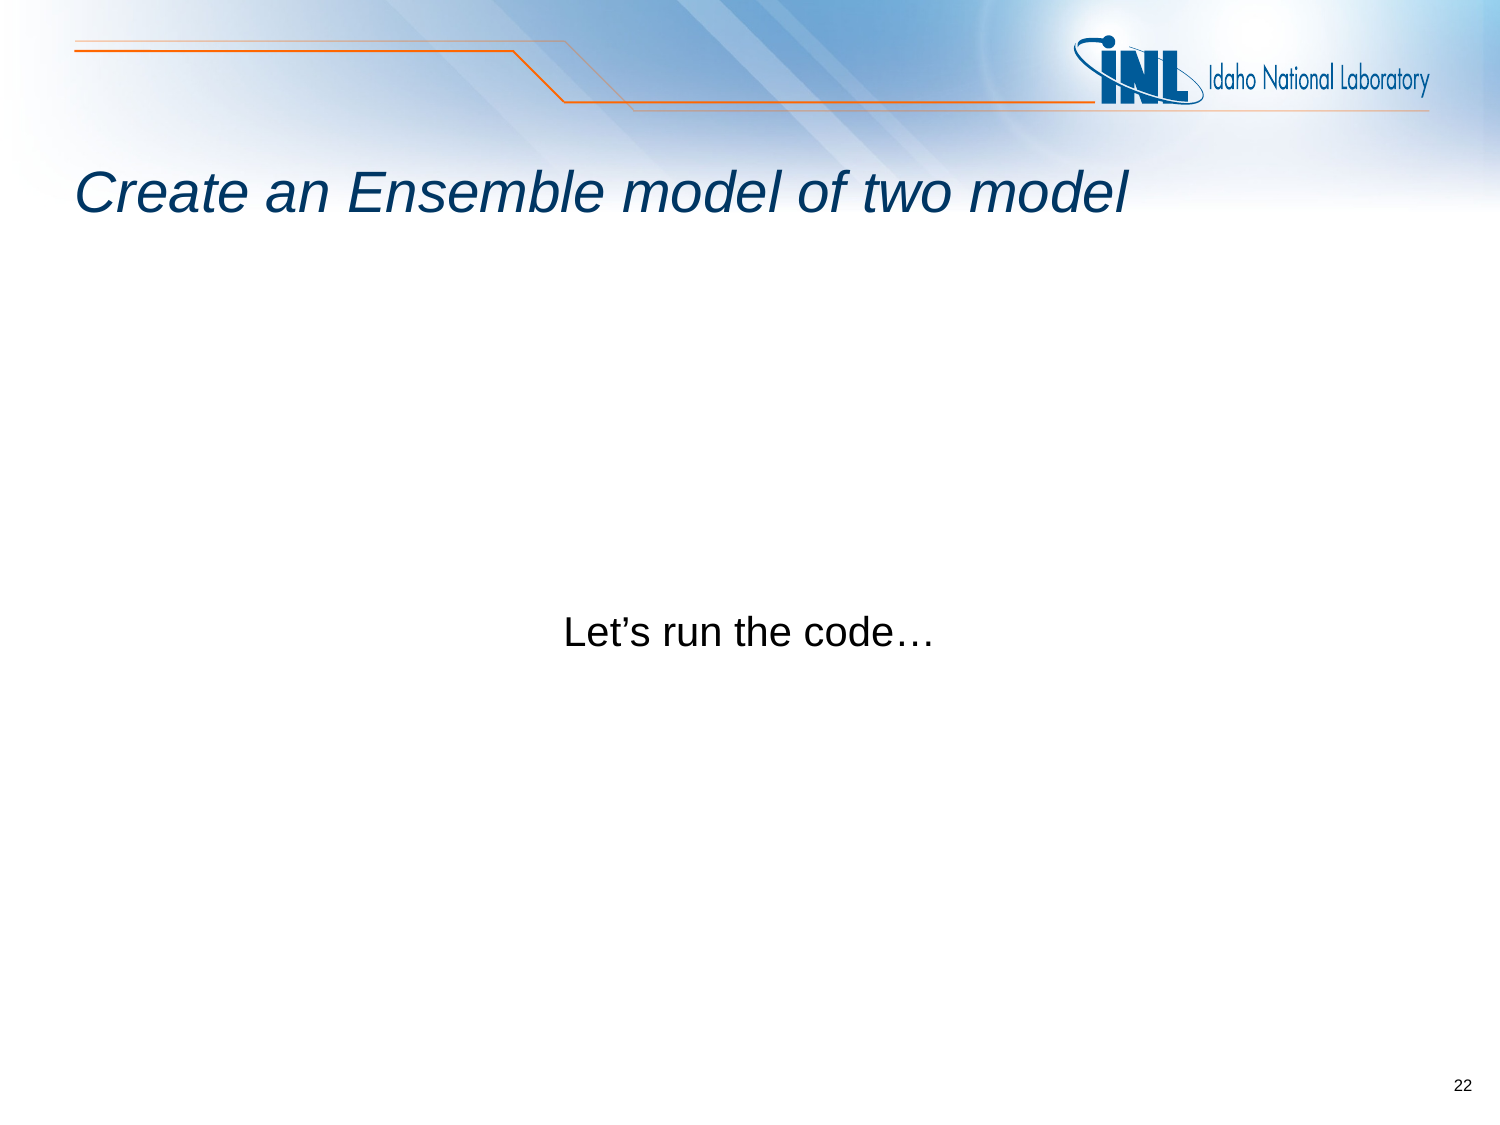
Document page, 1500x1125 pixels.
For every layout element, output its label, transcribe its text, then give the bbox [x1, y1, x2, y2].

title Create an Ensemble model of two model [74, 164, 1426, 227]
slide_number 22 [1429, 1074, 1473, 1096]
list Let’s run the code… [74, 261, 1426, 1005]
picture [0, 0, 1500, 1125]
